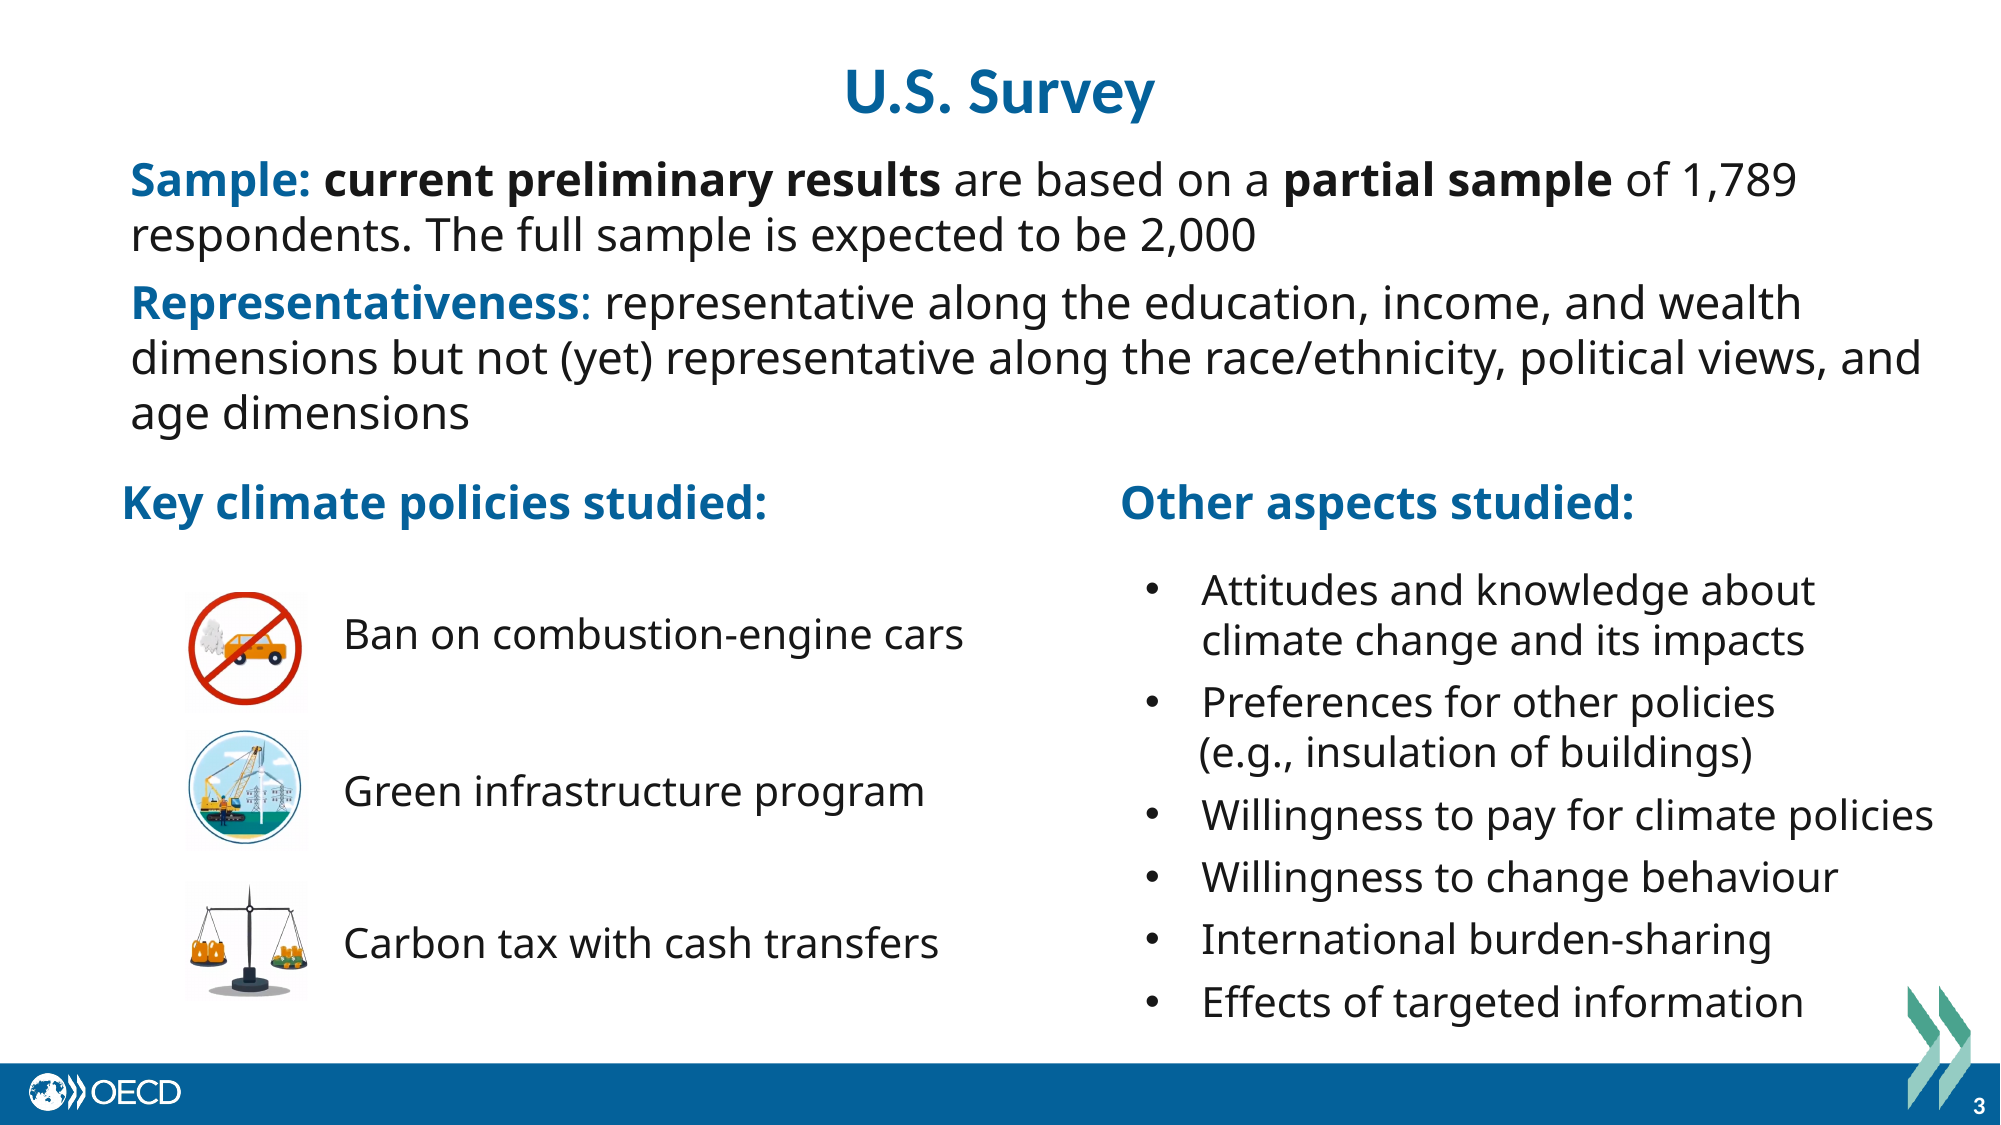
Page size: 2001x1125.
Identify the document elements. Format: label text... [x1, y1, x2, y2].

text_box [105, 465, 1973, 1052]
list Sample: current preliminary results are based on a partial sample of 1,789 respondents. The full sample is expected to be 2,000 Representativeness: representative along the education, income, and wealth dimensions but not (yet) representative along the race/ethnicity, political views, and age dimensions [106, 143, 2000, 470]
picture [1867, 978, 2000, 1125]
title U.S. Survey [0, 38, 2000, 113]
picture [29, 1073, 181, 1111]
